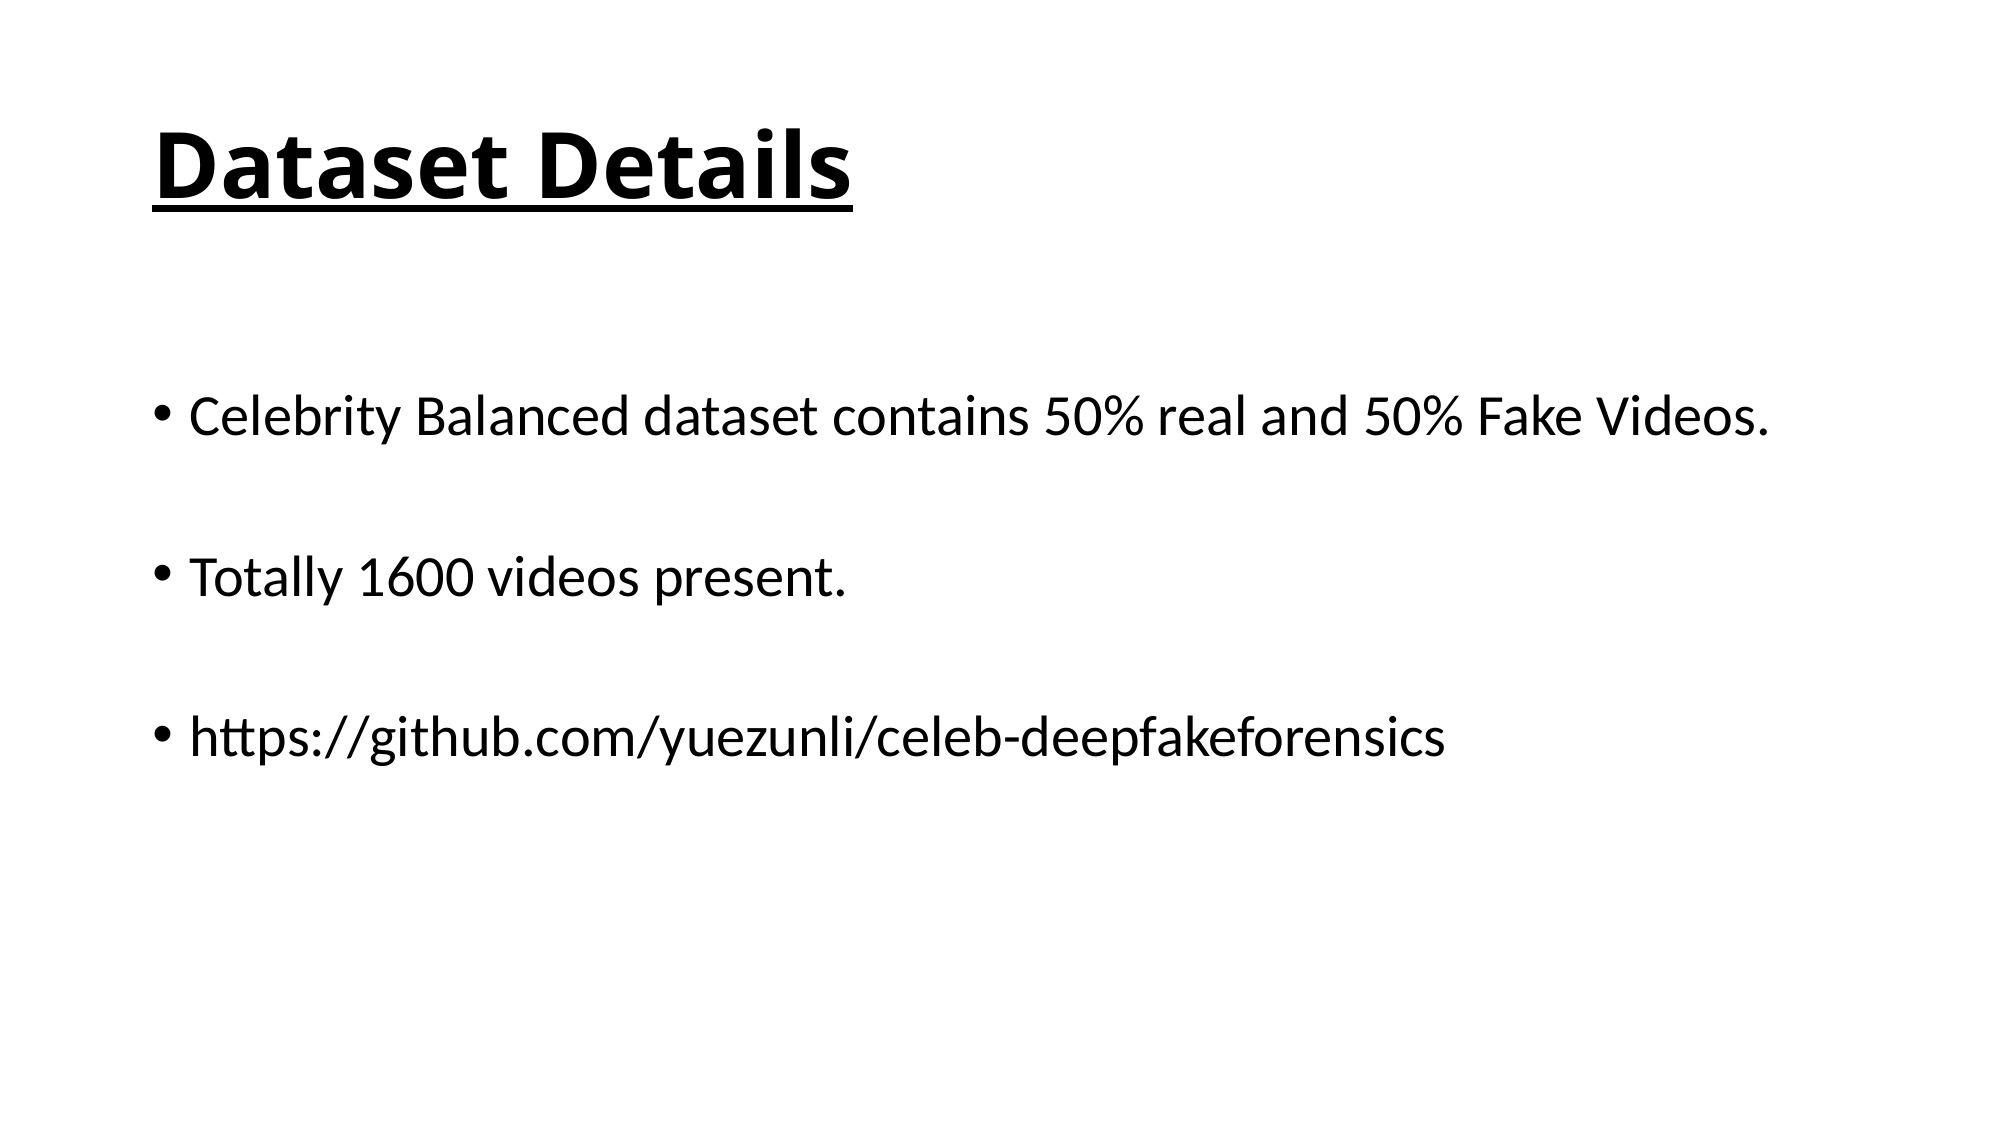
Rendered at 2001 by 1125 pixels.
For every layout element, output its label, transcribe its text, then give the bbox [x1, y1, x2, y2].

list Celebrity Balanced dataset contains 50% real and 50% Fake Videos. Totally 1600 videos present. https://github.com/yuezunli/celeb-deepfakeforensics [137, 299, 1863, 1014]
title Dataset Details [137, 59, 1863, 278]
